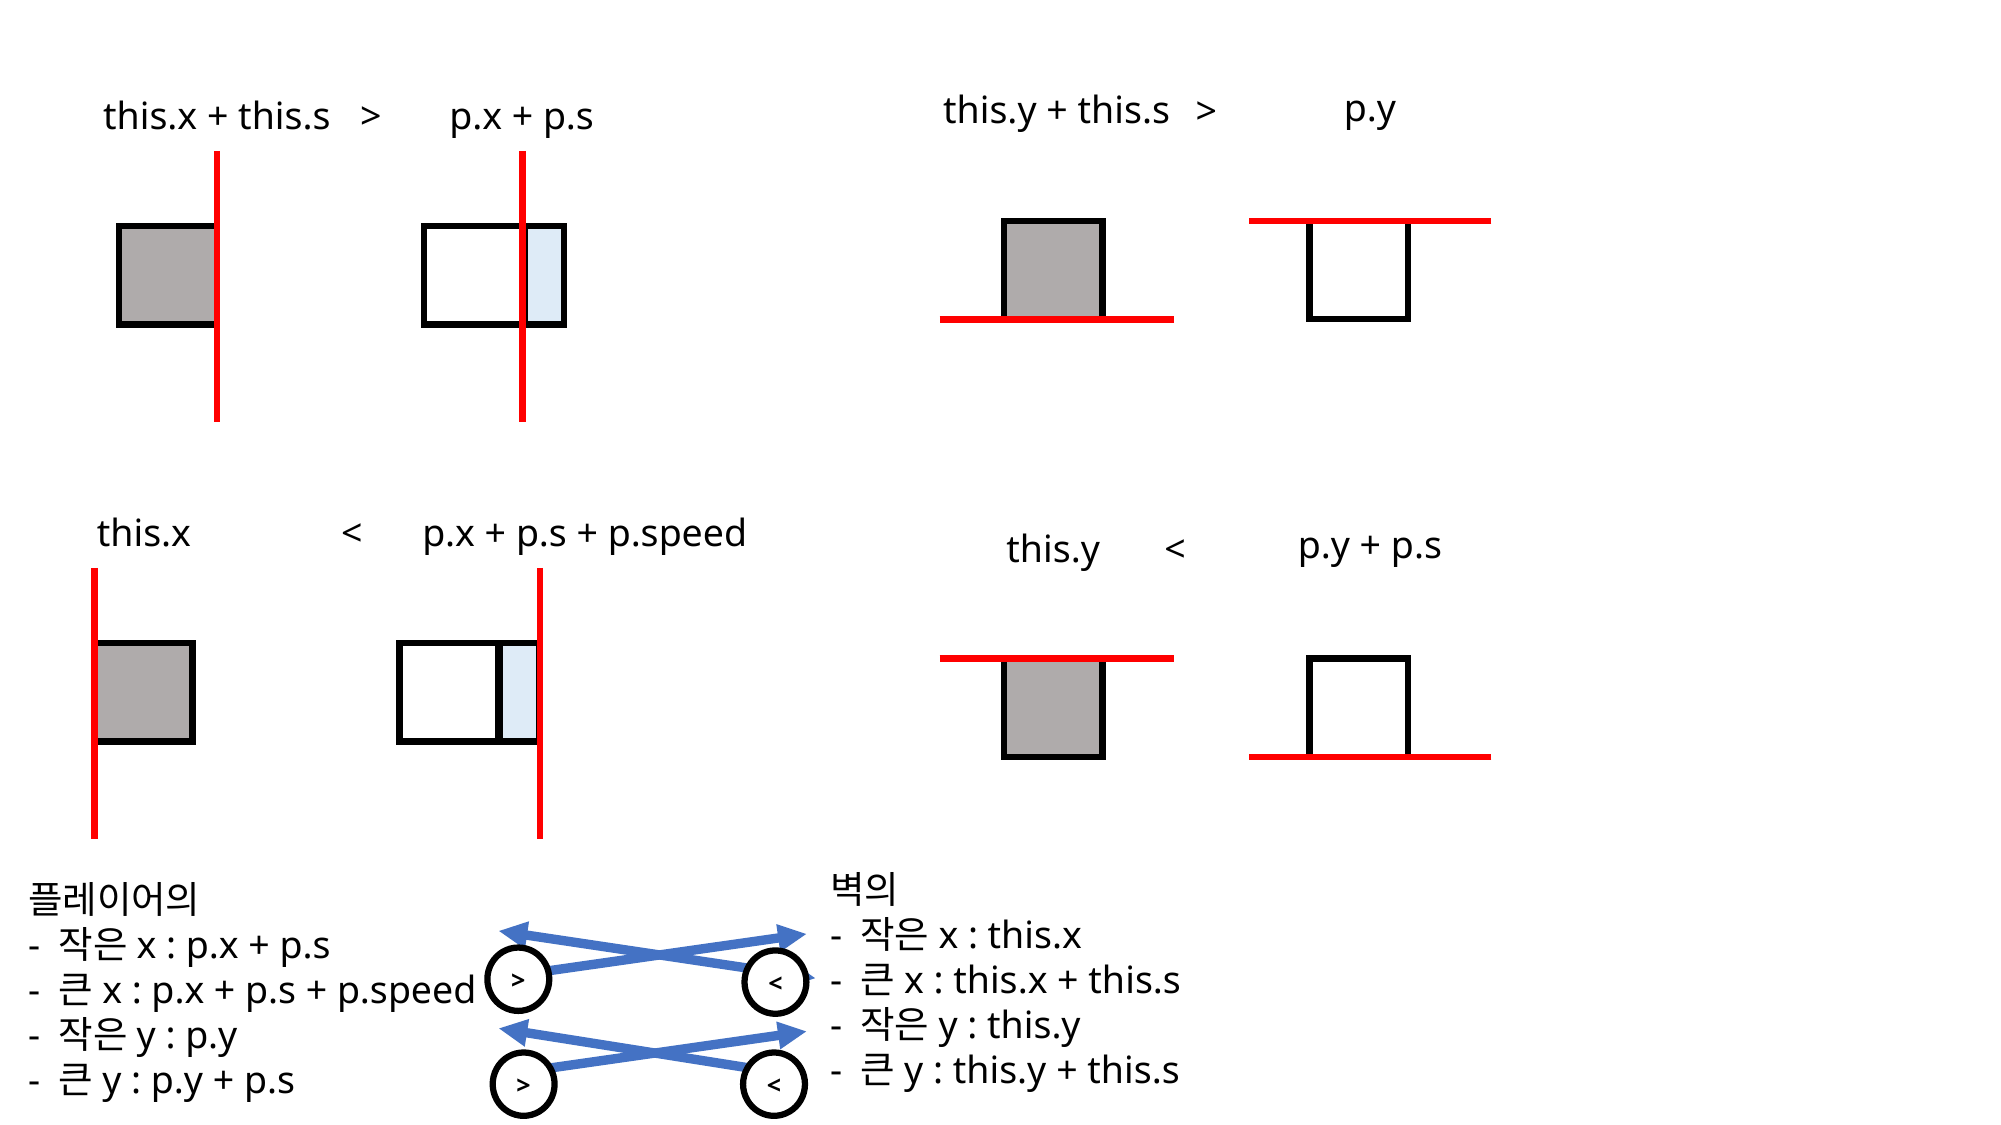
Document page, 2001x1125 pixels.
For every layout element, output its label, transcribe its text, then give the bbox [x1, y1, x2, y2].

text_box this.x + this.s [88, 84, 345, 145]
text_box < [743, 1077, 805, 1116]
text_box p.y + p.s [1283, 513, 1458, 574]
text_box [1003, 662, 1103, 758]
text_box [1308, 224, 1409, 320]
text_box > [1180, 79, 1235, 140]
text_box [526, 225, 565, 325]
text_box p.y [1329, 76, 1412, 136]
text_box [499, 642, 537, 742]
text_box this.y + this.s [928, 78, 1186, 139]
text_box > [487, 954, 550, 1011]
text_box p.x + p.s + p.speed [407, 501, 763, 562]
text_box 벽의 - 작은x : this.x - 큰x : this.x + this.s - 작은y : this.y - 큰y : this.y + this.s [815, 858, 1197, 1099]
text_box > [345, 84, 399, 145]
text_box [98, 642, 194, 742]
text_box [1003, 220, 1103, 316]
text_box [399, 642, 499, 742]
text_box [118, 225, 214, 325]
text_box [499, 1031, 807, 1076]
text_box [1308, 658, 1409, 754]
text_box < [744, 980, 807, 1014]
text_box [423, 225, 519, 325]
text_box p.x + p.s [434, 84, 609, 145]
text_box 플레이어의 - 작은x : p.x + p.s - 큰x : p.x + p.s + p.speed - 작은y : p.y - 큰y : p.y + p.s [13, 868, 492, 1108]
text_box < [1149, 517, 1204, 577]
text_box this.x [82, 501, 207, 562]
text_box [499, 933, 807, 978]
text_box < [326, 501, 380, 562]
text_box > [492, 1064, 555, 1116]
text_box this.y [991, 517, 1116, 577]
